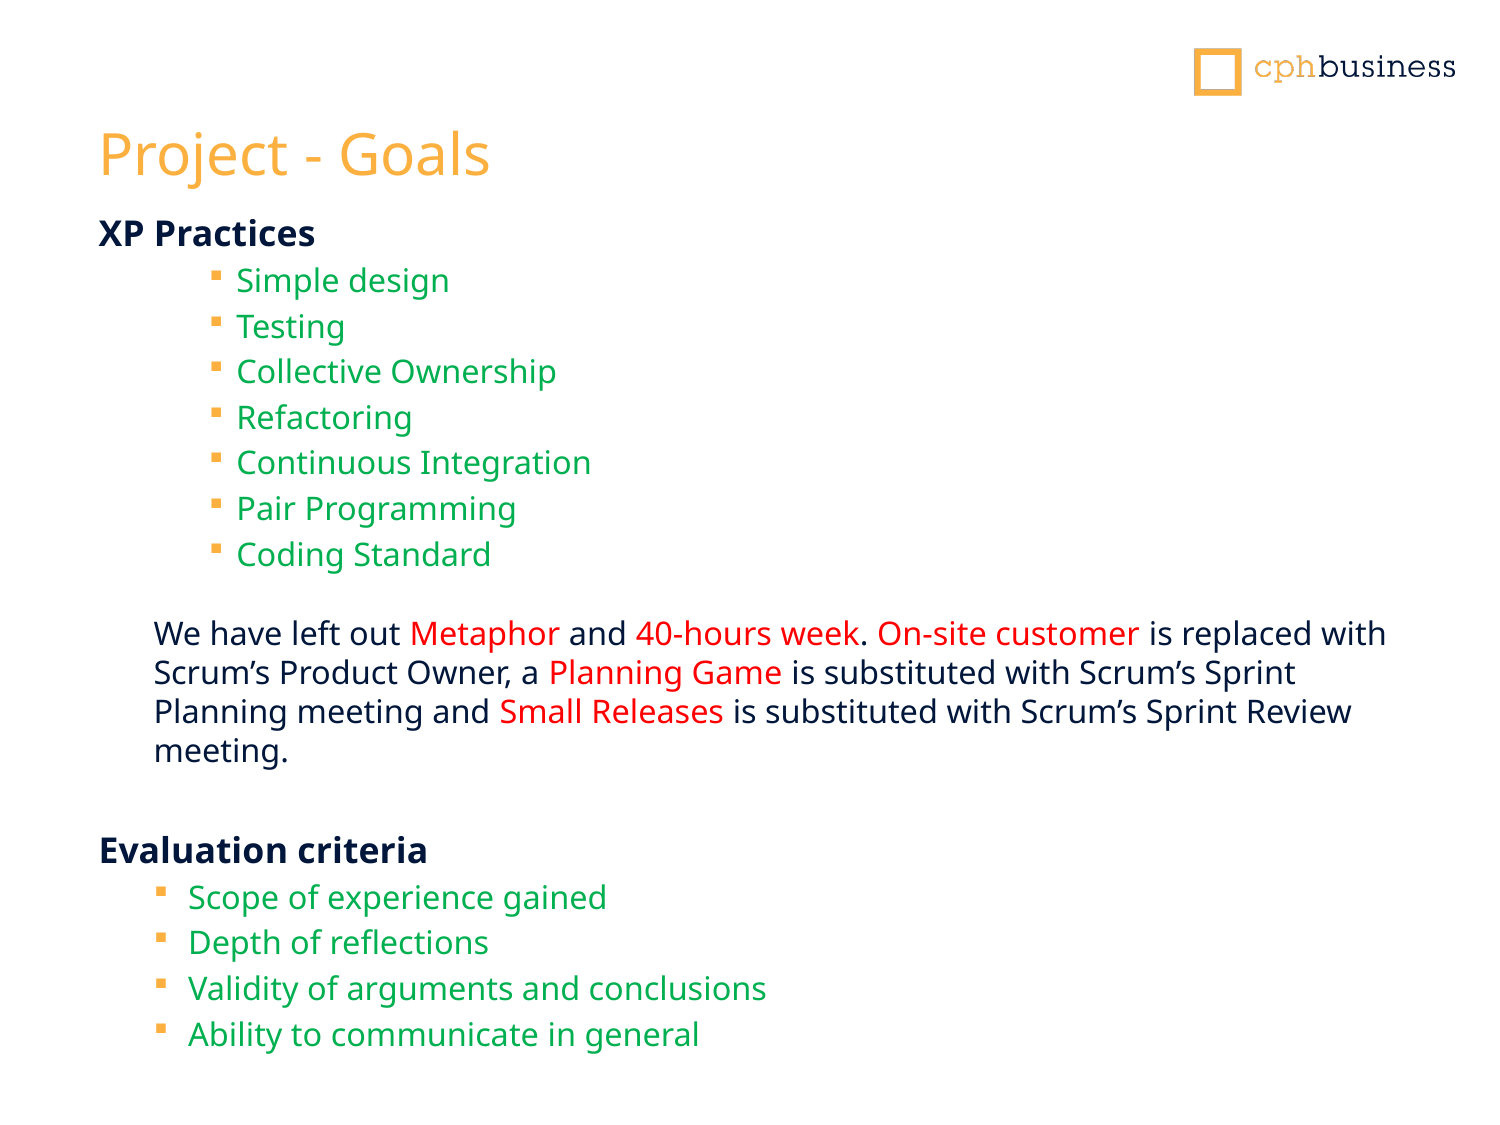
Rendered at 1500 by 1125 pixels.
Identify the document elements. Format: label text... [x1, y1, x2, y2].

list XP Practices Simple design Testing Collective Ownership Refactoring Continuous Integration Pair Programming Coding Standard We have left out Metaphor and 40-hours week. On-site customer is replaced with Scrum’s Product Owner, a Planning Game is substituted with Scrum’s Sprint Planning meeting and Small Releases is substituted with Scrum’s Sprint Review meeting. Evaluation criteria Scope of experience gained Depth of reflections Validity of arguments and conclusions Ability to communicate in general [83, 203, 1411, 1061]
list Project - Goals [83, 109, 1411, 203]
picture [1147, 1, 1500, 143]
